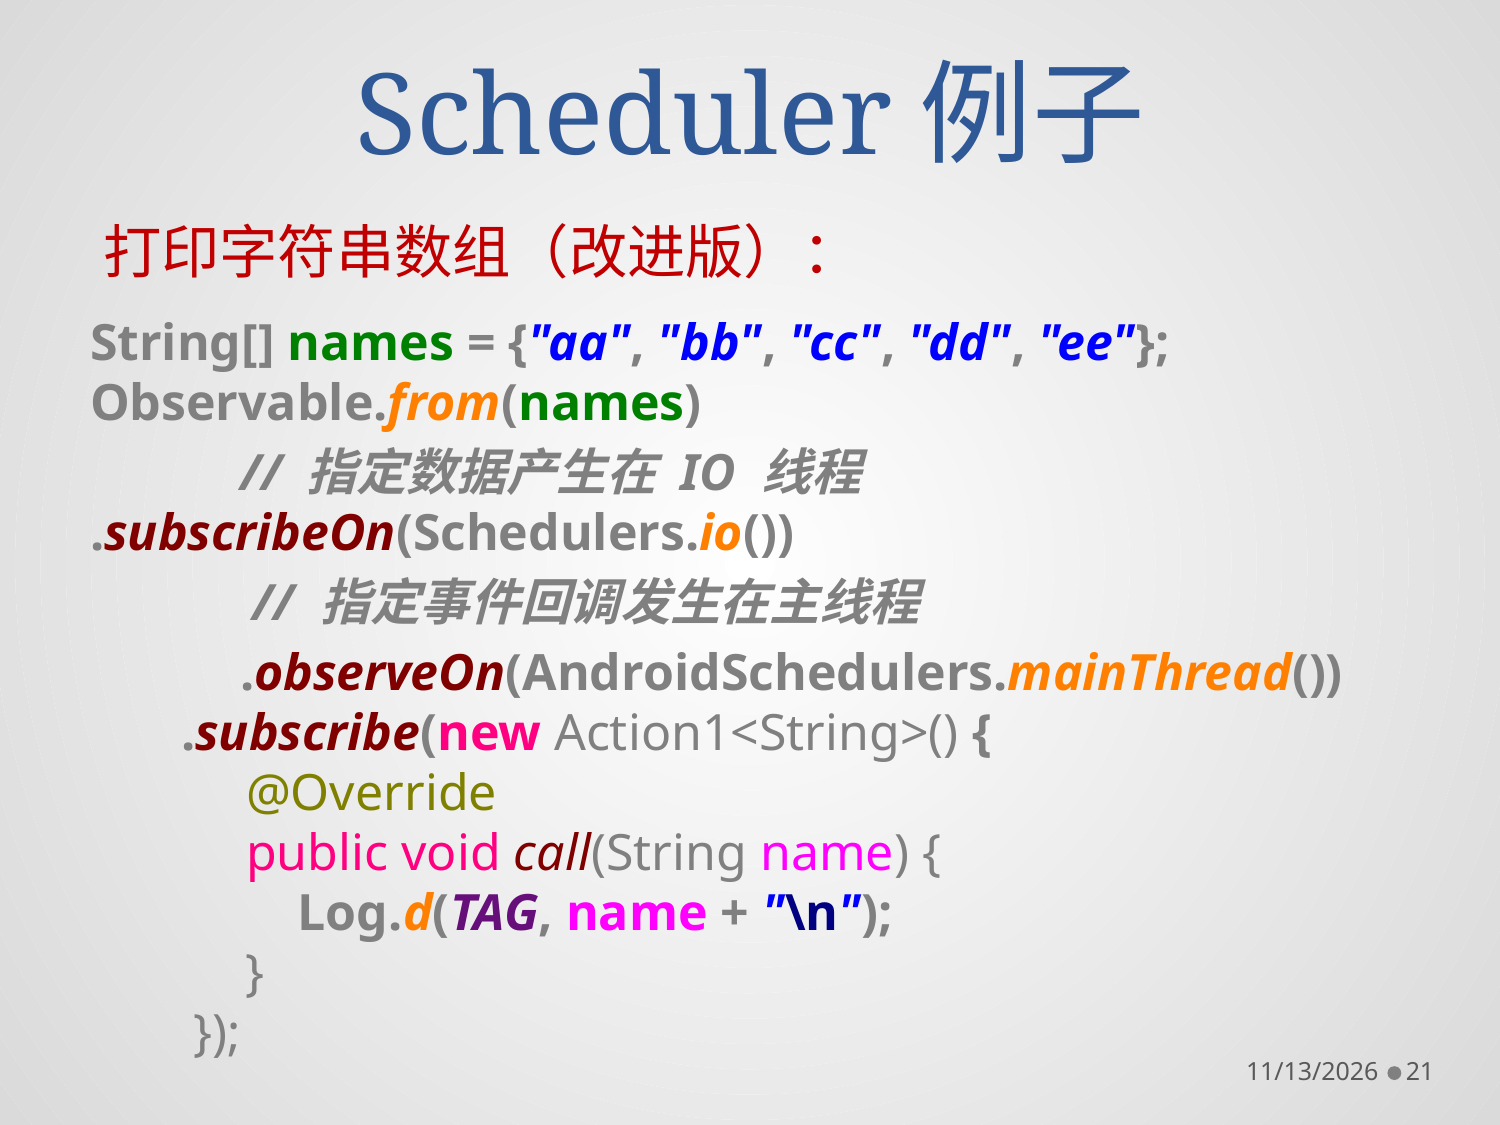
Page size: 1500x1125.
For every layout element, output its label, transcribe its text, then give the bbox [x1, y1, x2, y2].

list String[] names = {"aa", "bb", "cc", "dd", "ee"}; Observable.from(names) // 指定数据产生在 IO 线程 .subscribeOn(Schedulers.io()) // 指定事件回调发生在主线程 .observeOn(AndroidSchedulers.mainThread()) .subscribe(new Action1<String>() { @Override public void call(String name) { Log.d(TAG, name + "\n"); } }); [75, 302, 1425, 988]
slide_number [1043, 1042, 1386, 1103]
slide_number 21 [1401, 1042, 1494, 1103]
title Scheduler例子 [75, 0, 1425, 185]
text_box 打印字符串数组（改进版）： [88, 208, 892, 293]
